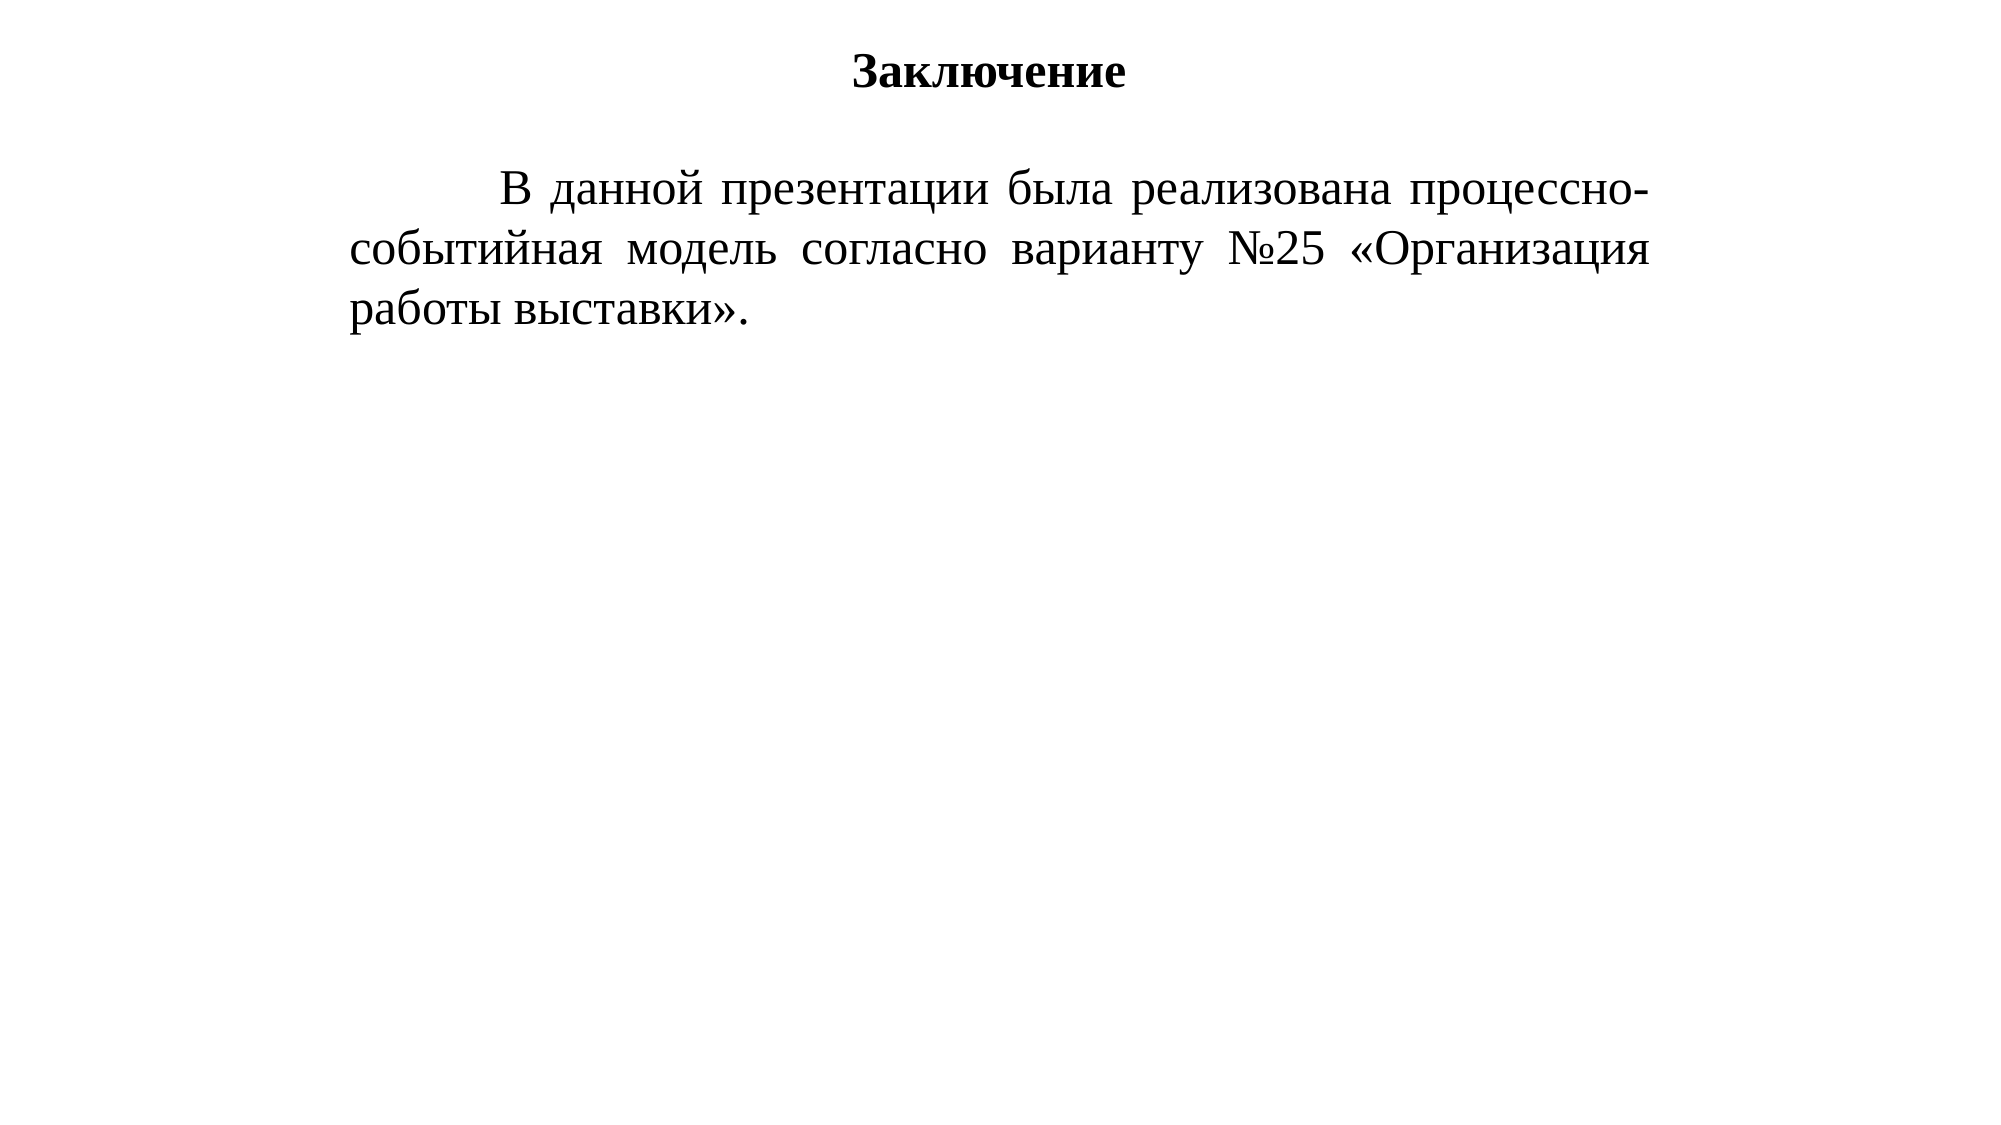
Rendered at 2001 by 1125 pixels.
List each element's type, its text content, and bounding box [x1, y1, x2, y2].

list В данной презентации была реализована процессно-событийная модель согласно варианту №25 «Организация работы выставки». [334, 147, 1666, 419]
title Заключение [803, 27, 1175, 106]
